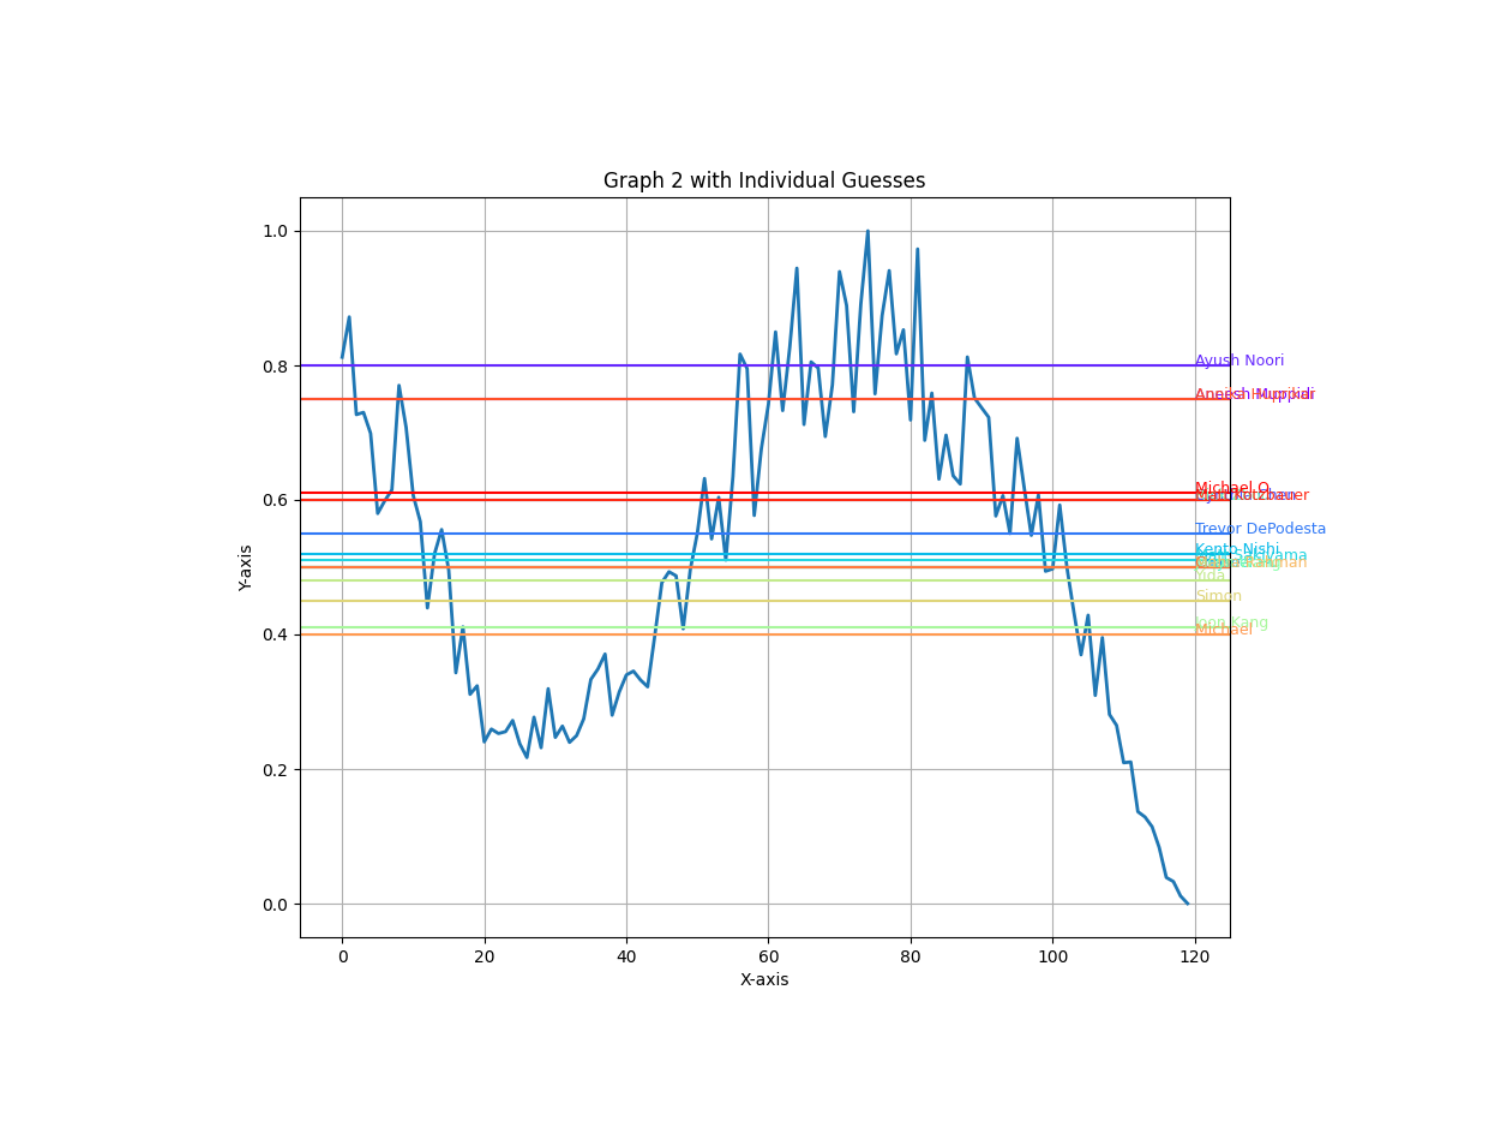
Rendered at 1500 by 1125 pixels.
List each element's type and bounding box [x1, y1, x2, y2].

picture [149, 82, 1351, 1043]
